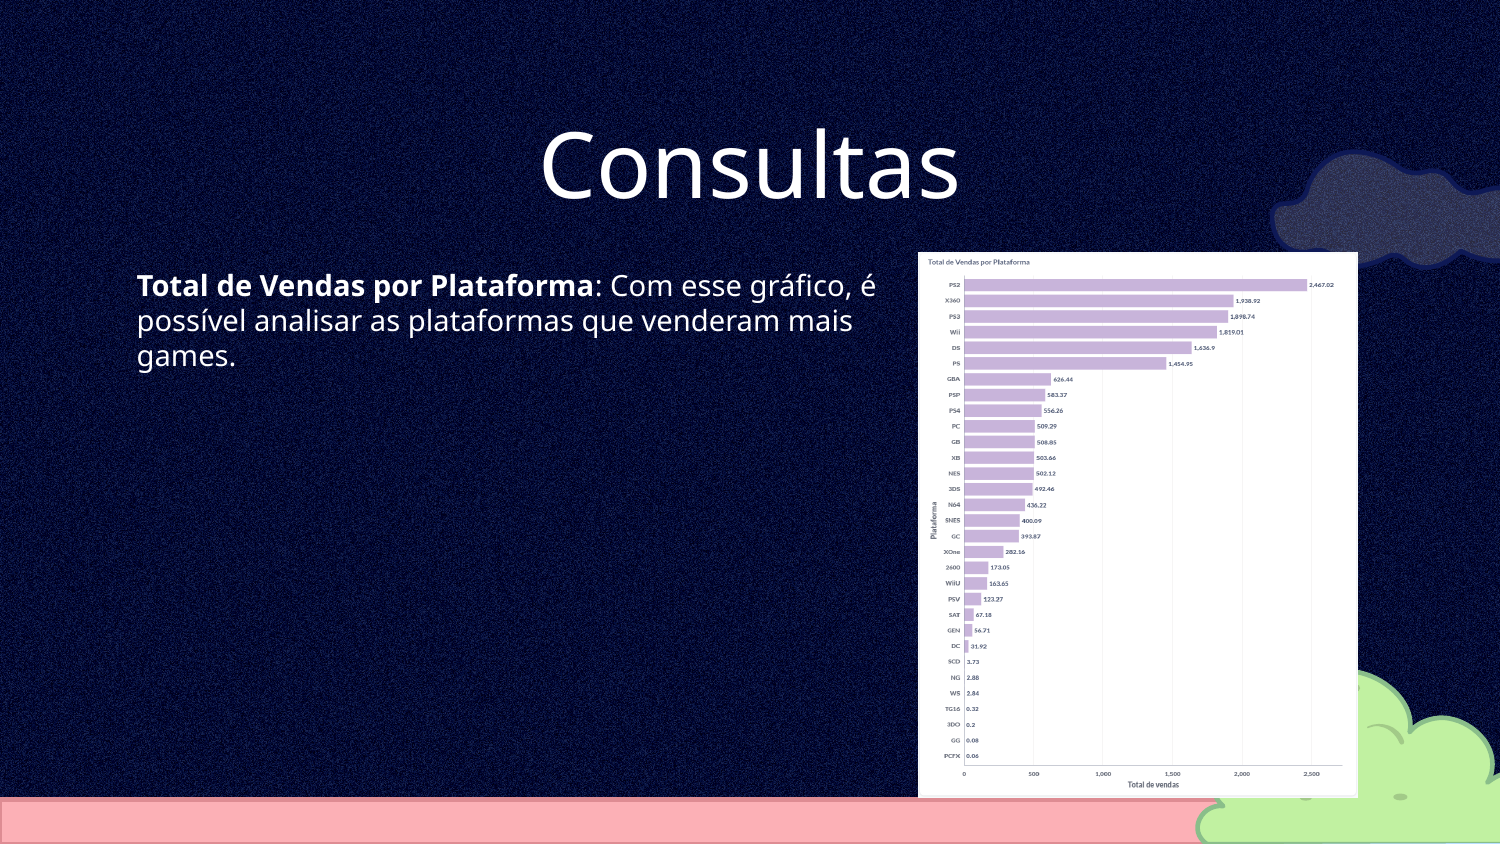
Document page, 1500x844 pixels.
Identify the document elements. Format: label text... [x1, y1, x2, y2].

text_box Consultas [158, 56, 1341, 267]
list Total de Vendas por Plataforma: Com esse gráfico, é possível analisar as plataformas que venderam mais games. [121, 252, 906, 762]
text_box Arquitetura Utilizada [1341, 155, 1500, 265]
picture [0, 0, 1500, 798]
